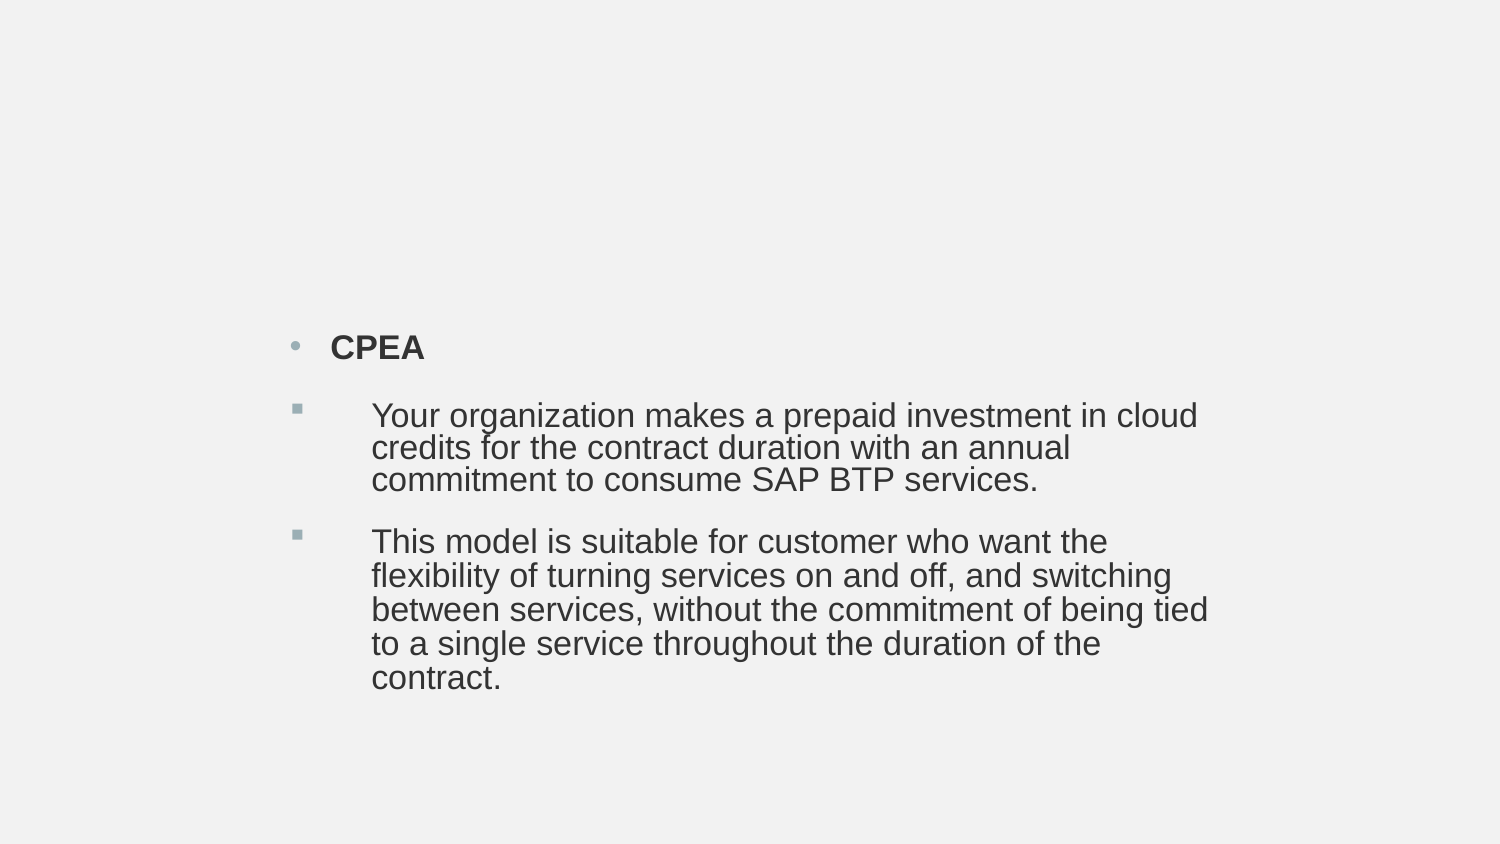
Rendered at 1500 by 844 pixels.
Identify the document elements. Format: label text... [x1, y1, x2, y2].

list CPEA Your organization makes a prepaid investment in cloud credits for the contract duration with an annual commitment to consume SAP BTP services. This model is suitable for customer who want the flexibility of turning services on and off, and switching between services, without the commitment of being tied to a single service throughout the duration of the contract. [274, 324, 1226, 707]
